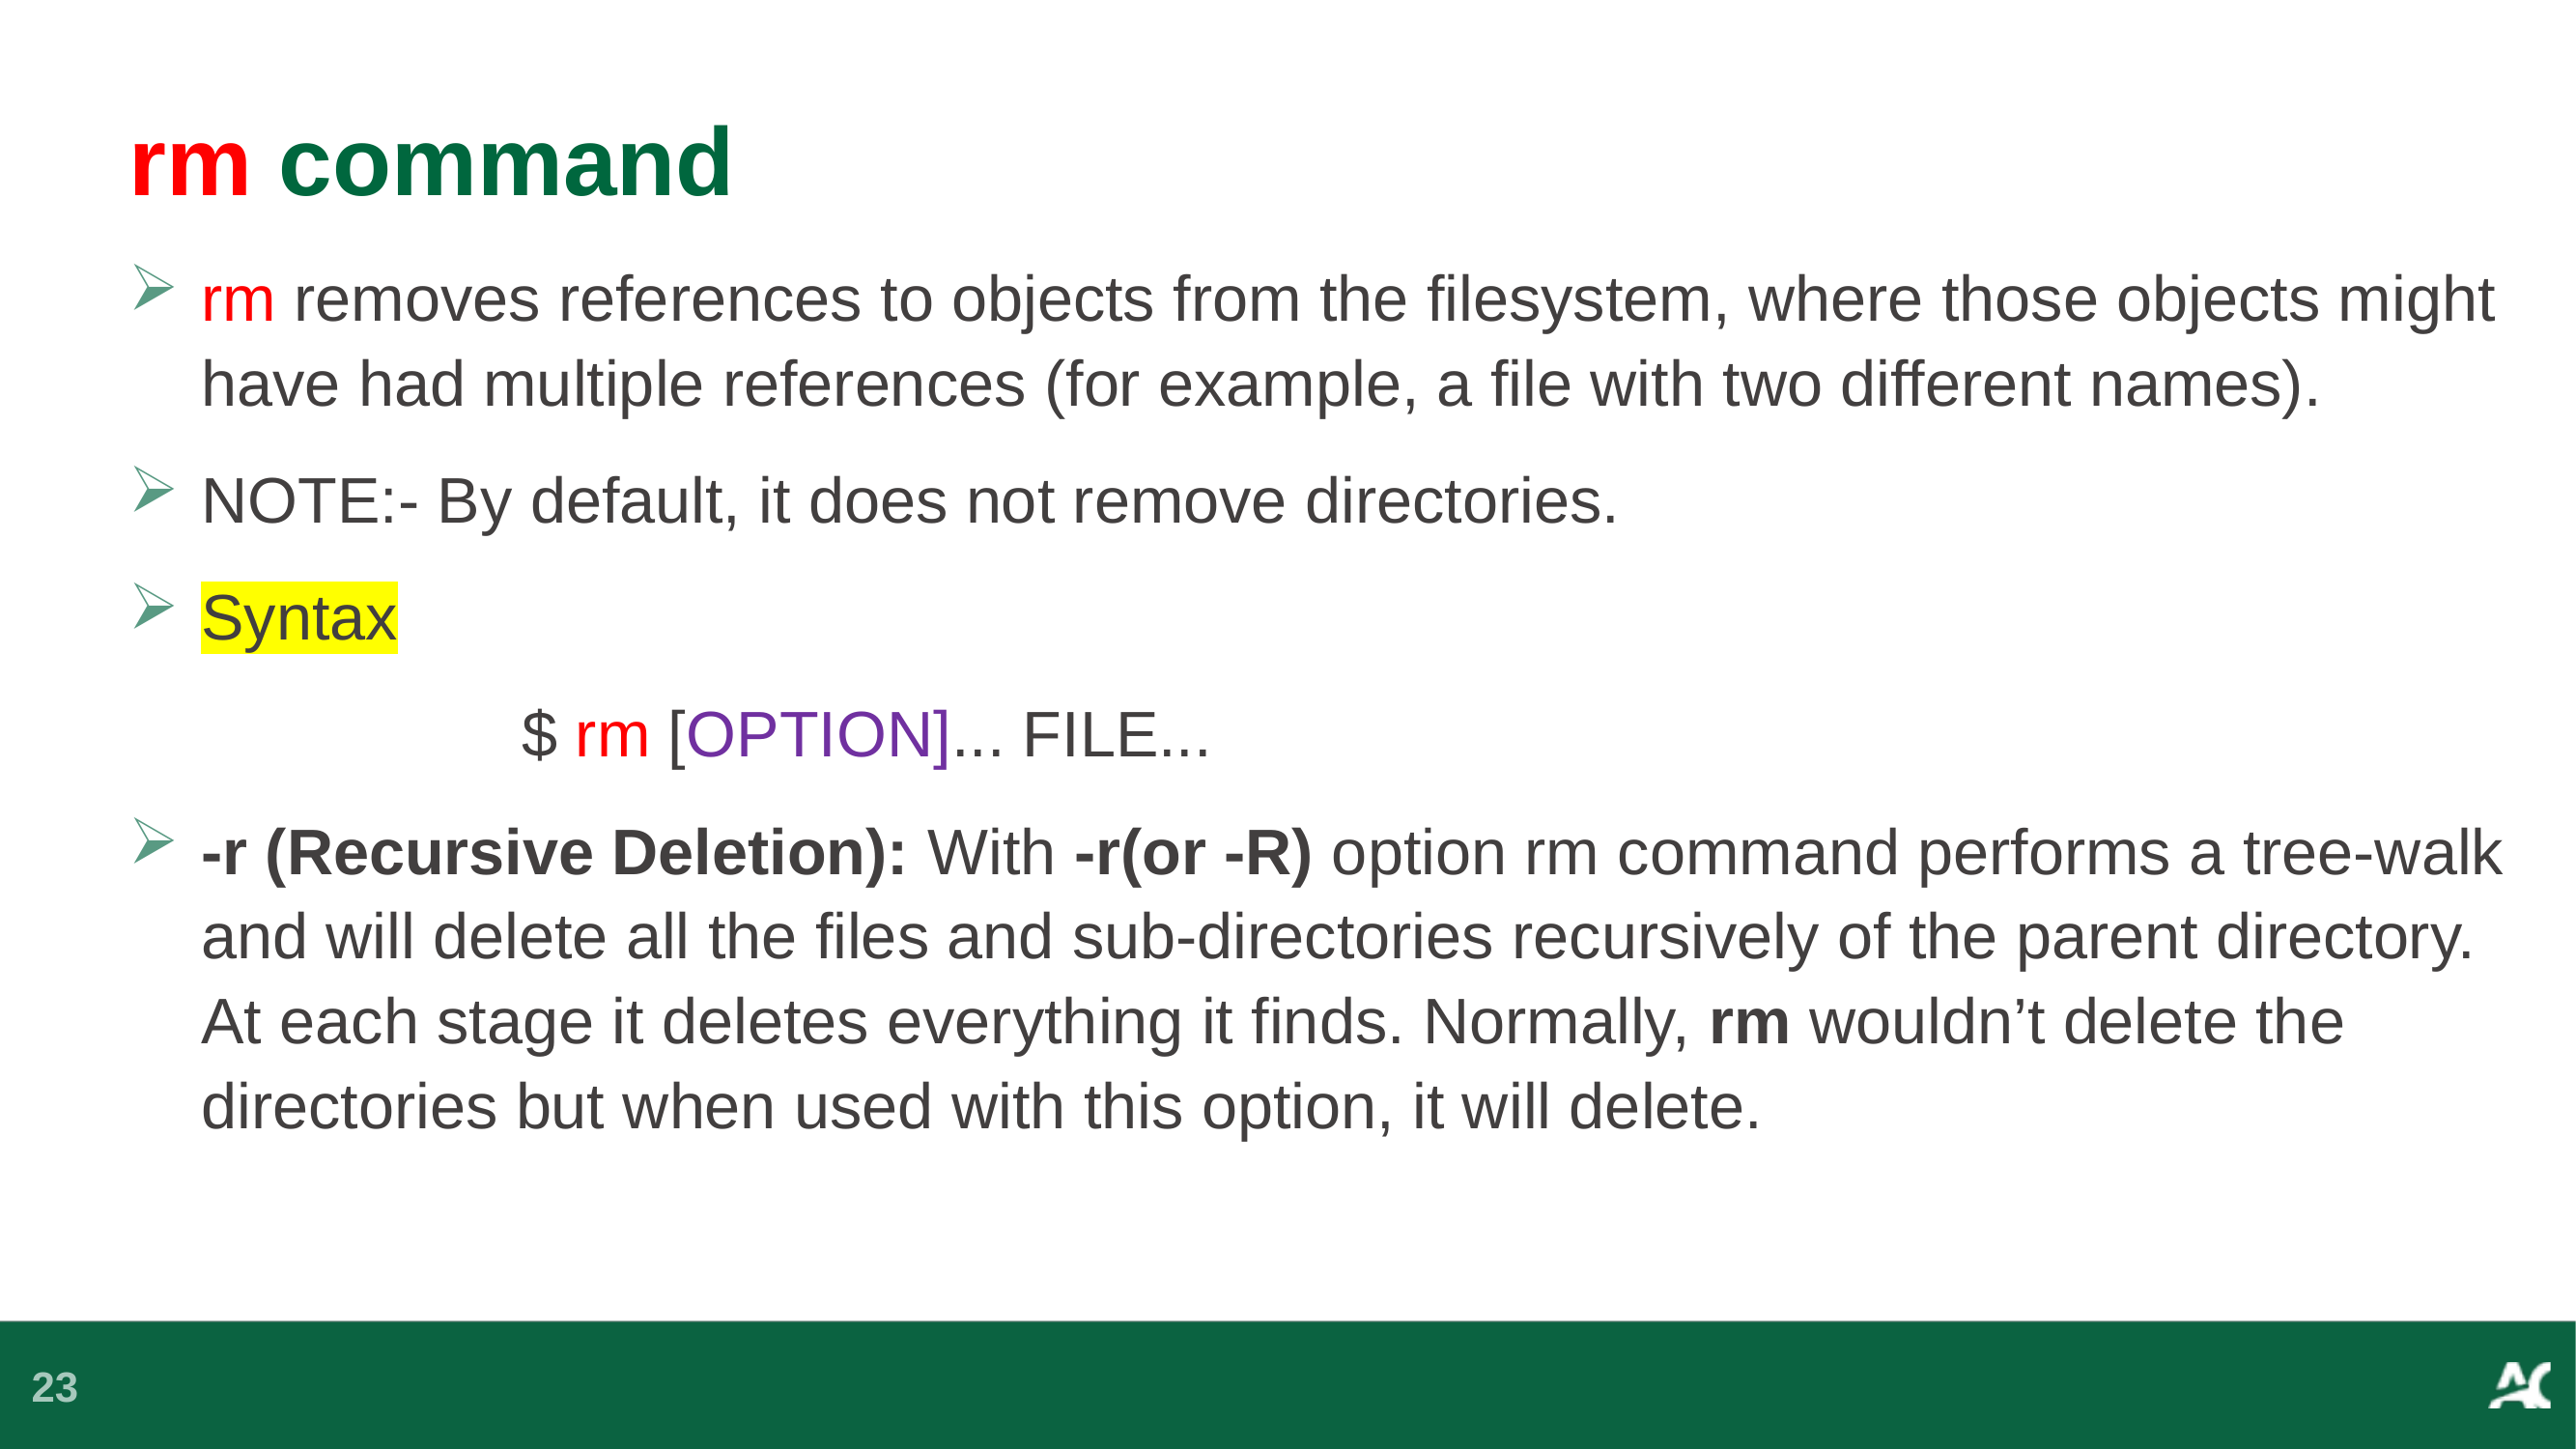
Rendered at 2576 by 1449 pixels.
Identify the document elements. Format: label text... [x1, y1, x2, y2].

title rm command [128, 122, 1630, 248]
list rm removes references to objects from the filesystem, where those objects might have had multiple references (for example, a file with two different names). NOTE:- By default, it does not remove directories. Syntax $ rm [OPTION]... FILE... -r (Recursive Deletion): With -r(or -R) option rm command performs a tree-walk and will delete all the files and sub-directories recursively of the parent directory. At each stage it deletes everything it finds. Normally, rm wouldn’t delete the directories but when used with this option, it will delete. [128, 248, 2531, 1063]
slide_number 23 [31, 1346, 116, 1424]
